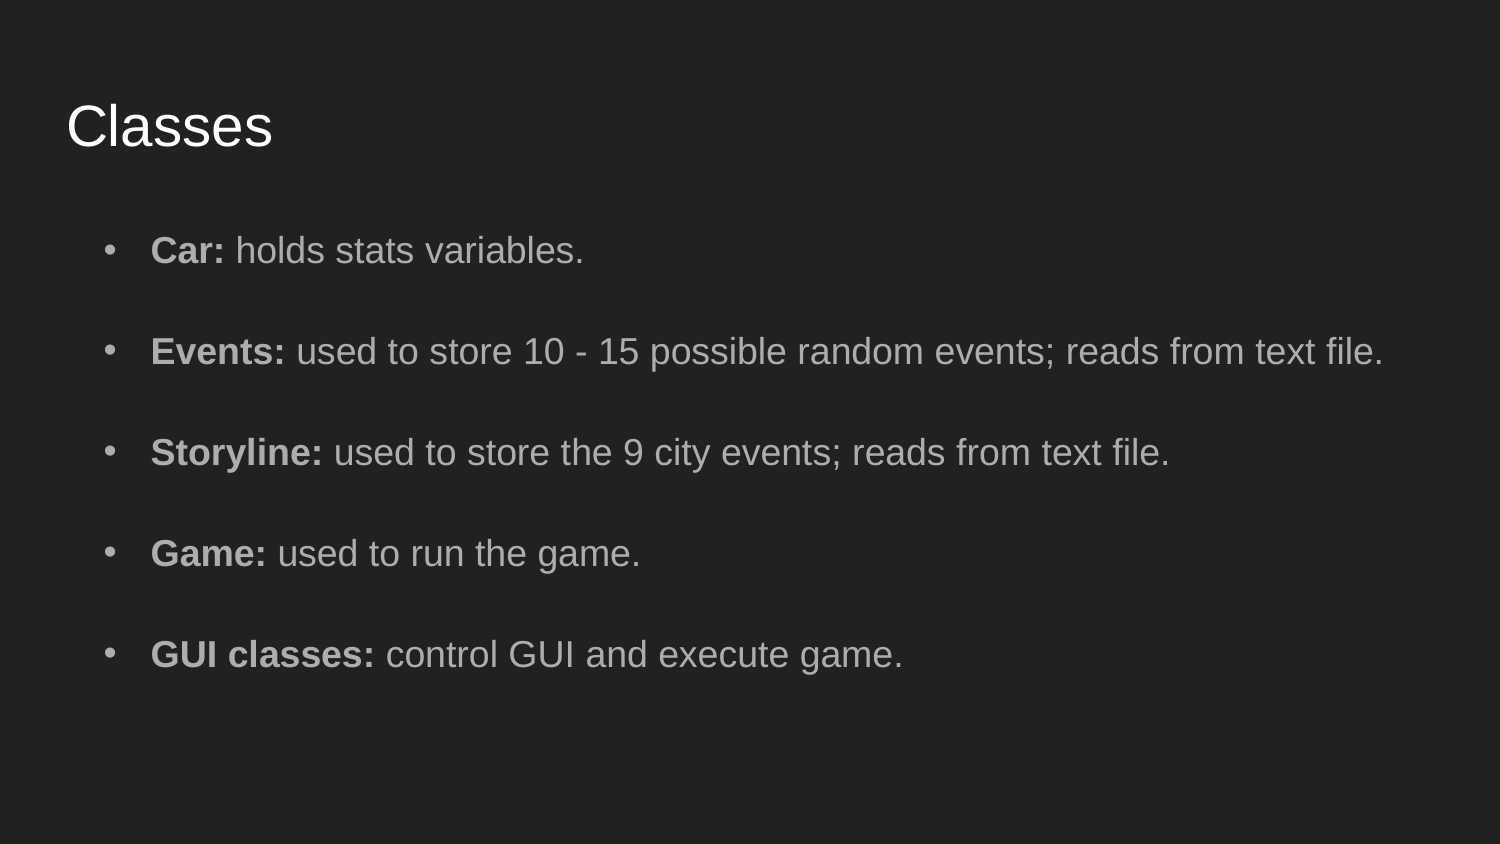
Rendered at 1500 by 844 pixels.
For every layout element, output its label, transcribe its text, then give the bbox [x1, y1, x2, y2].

list Car: holds stats variables. Events: used to store 10 - 15 possible random events; reads from text file. Storyline: used to store the 9 city events; reads from text file. Game: used to run the game. GUI classes: control GUI and execute game. [51, 189, 1439, 750]
title Classes [51, 72, 1449, 167]
